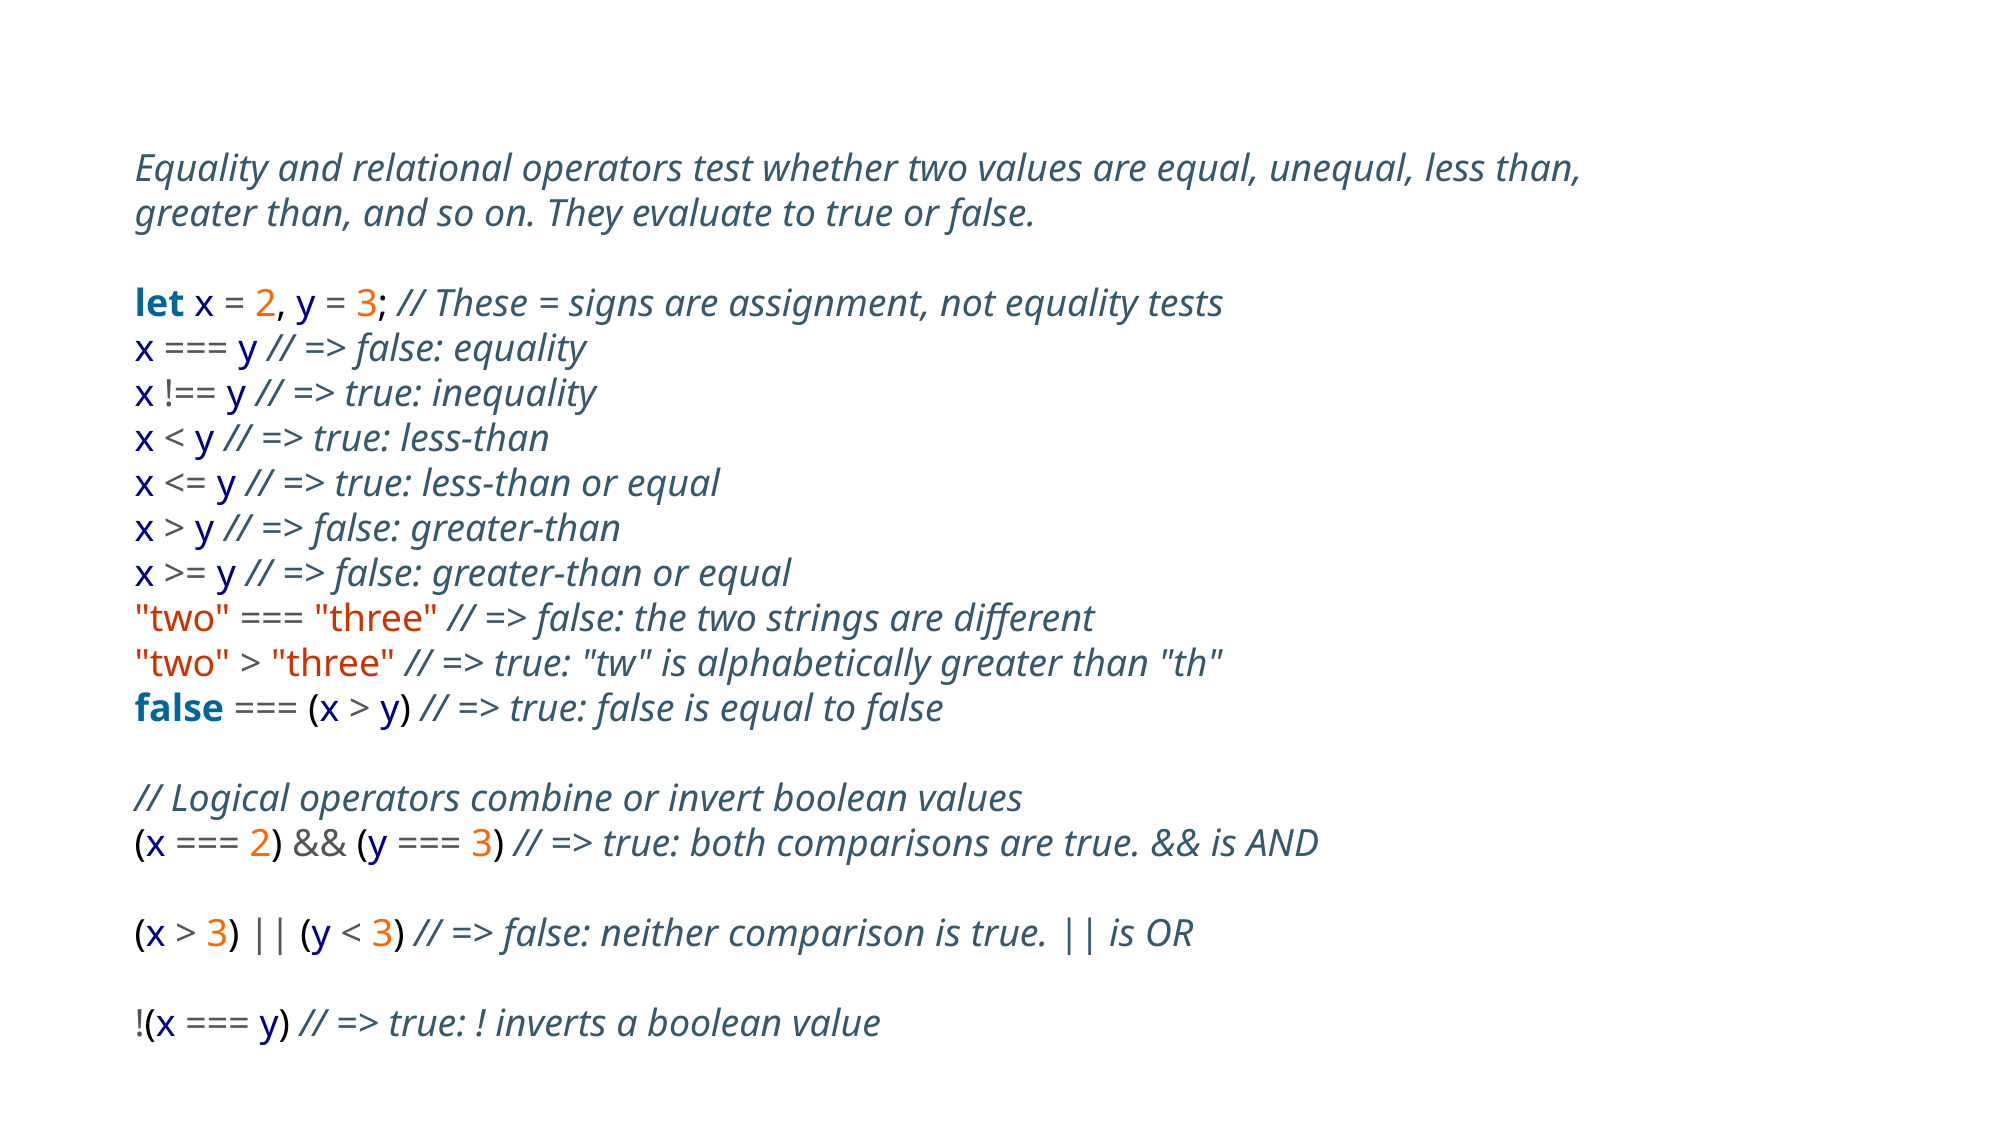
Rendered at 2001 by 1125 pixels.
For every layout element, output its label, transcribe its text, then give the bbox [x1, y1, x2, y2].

text_box Equality and relational operators test whether two values are equal, unequal, less than, greater than, and so on. They evaluate to true or false. let x = 2, y = 3; // These = signs are assignment, not equality tests x === y // => false: equality x !== y // => true: inequality x < y // => true: less-than x <= y // => true: less-than or equal x > y // => false: greater-than x >= y // => false: greater-than or equal "two" === "three" // => false: the two strings are different "two" > "three" // => true: "tw" is alphabetically greater than "th" false === (x > y) // => true: false is equal to false // Logical operators combine or invert boolean values (x === 2) && (y === 3) // => true: both comparisons are true. && is AND (x > 3) || (y < 3) // => false: neither comparison is true. || is OR !(x === y) // => true: ! inverts a boolean value [119, 136, 1608, 1052]
